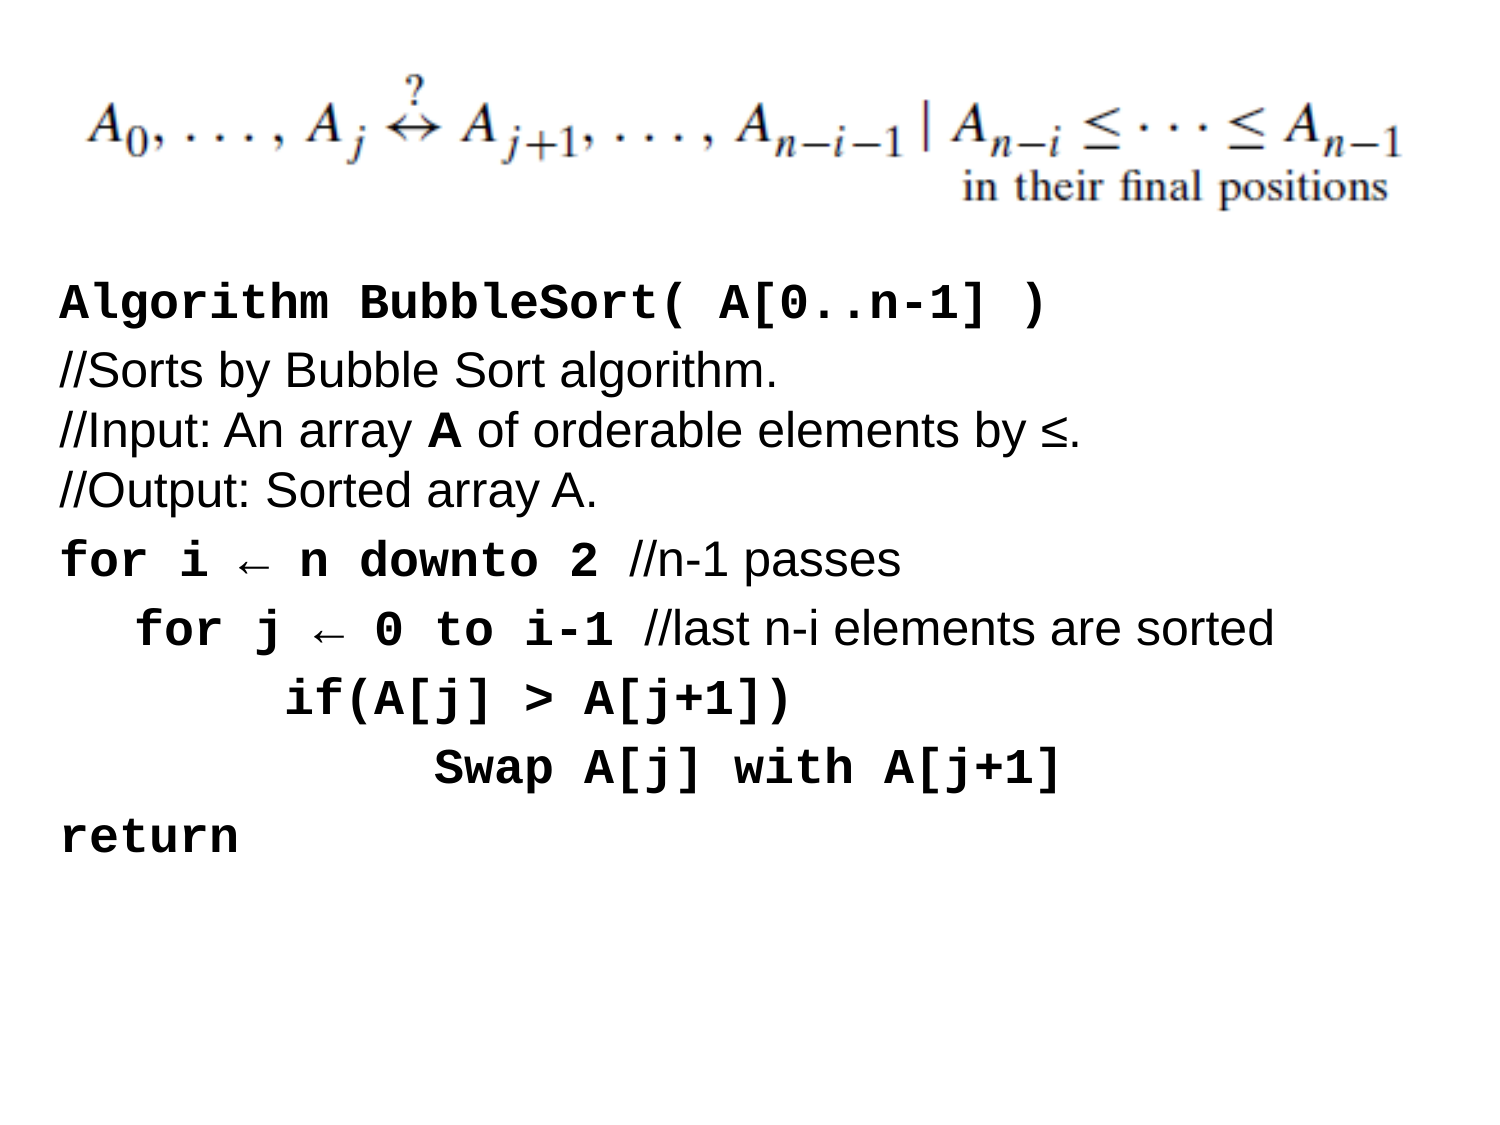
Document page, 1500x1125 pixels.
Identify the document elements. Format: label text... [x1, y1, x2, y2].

picture [67, 21, 1414, 245]
text_box Algorithm BubbleSort( A[0..n-1] ) //Sorts by Bubble Sort algorithm. //Input: An array A of orderable elements by ≤. //Output: Sorted array A. for i ← n downto 2 //n-1 passes for j ← 0 to i-1 //last n-i elements are sorted if(A[j] > A[j+1]) Swap A[j] with A[j+1] return [44, 244, 1487, 1015]
